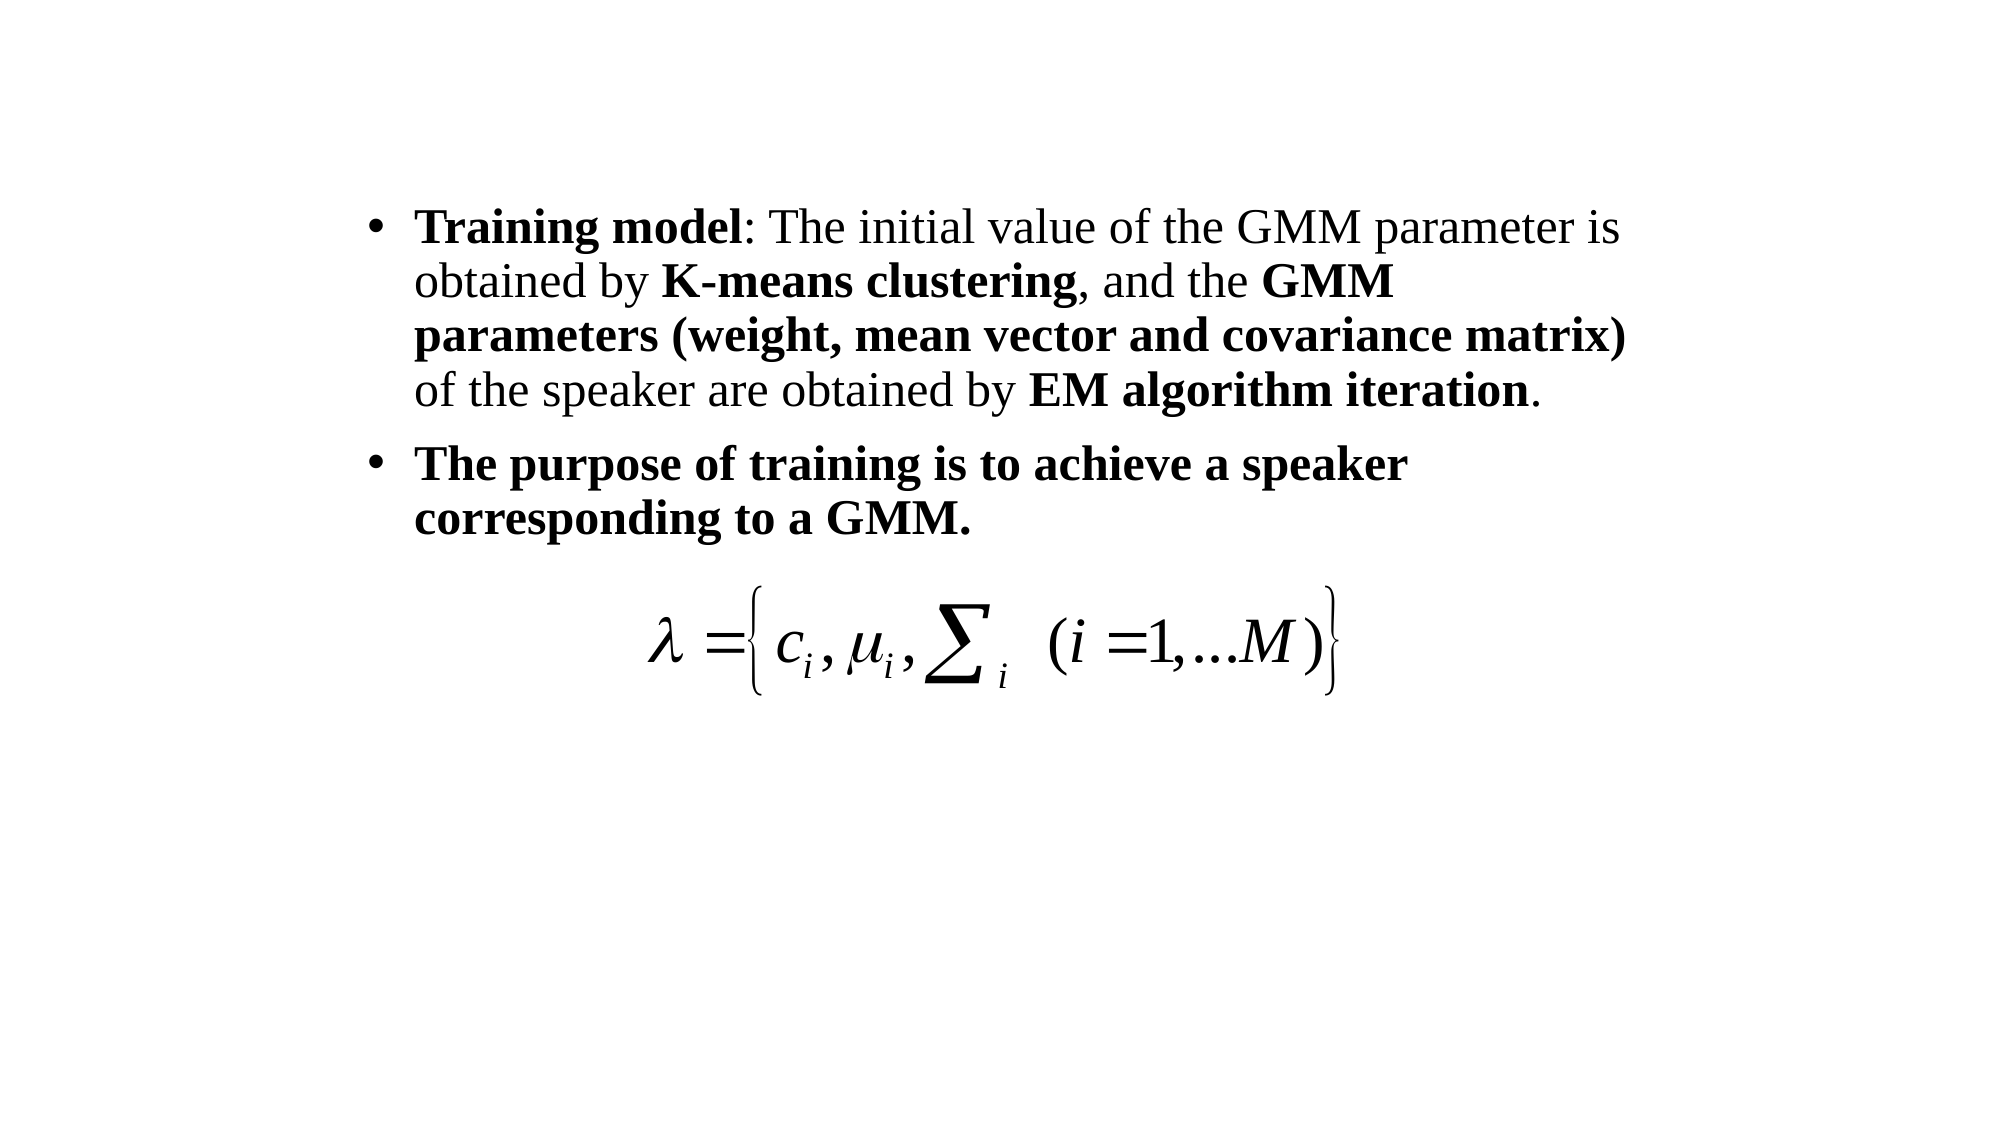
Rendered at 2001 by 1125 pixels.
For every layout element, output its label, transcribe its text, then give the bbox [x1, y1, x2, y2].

list Training model: The initial value of the GMM parameter is obtained by K-means clustering, and the GMM parameters (weight, mean vector and covariance matrix) of the speaker are obtained by EM algorithm iteration. The purpose of training is to achieve a speaker corresponding to a GMM. [352, 112, 1647, 999]
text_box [637, 581, 1363, 711]
